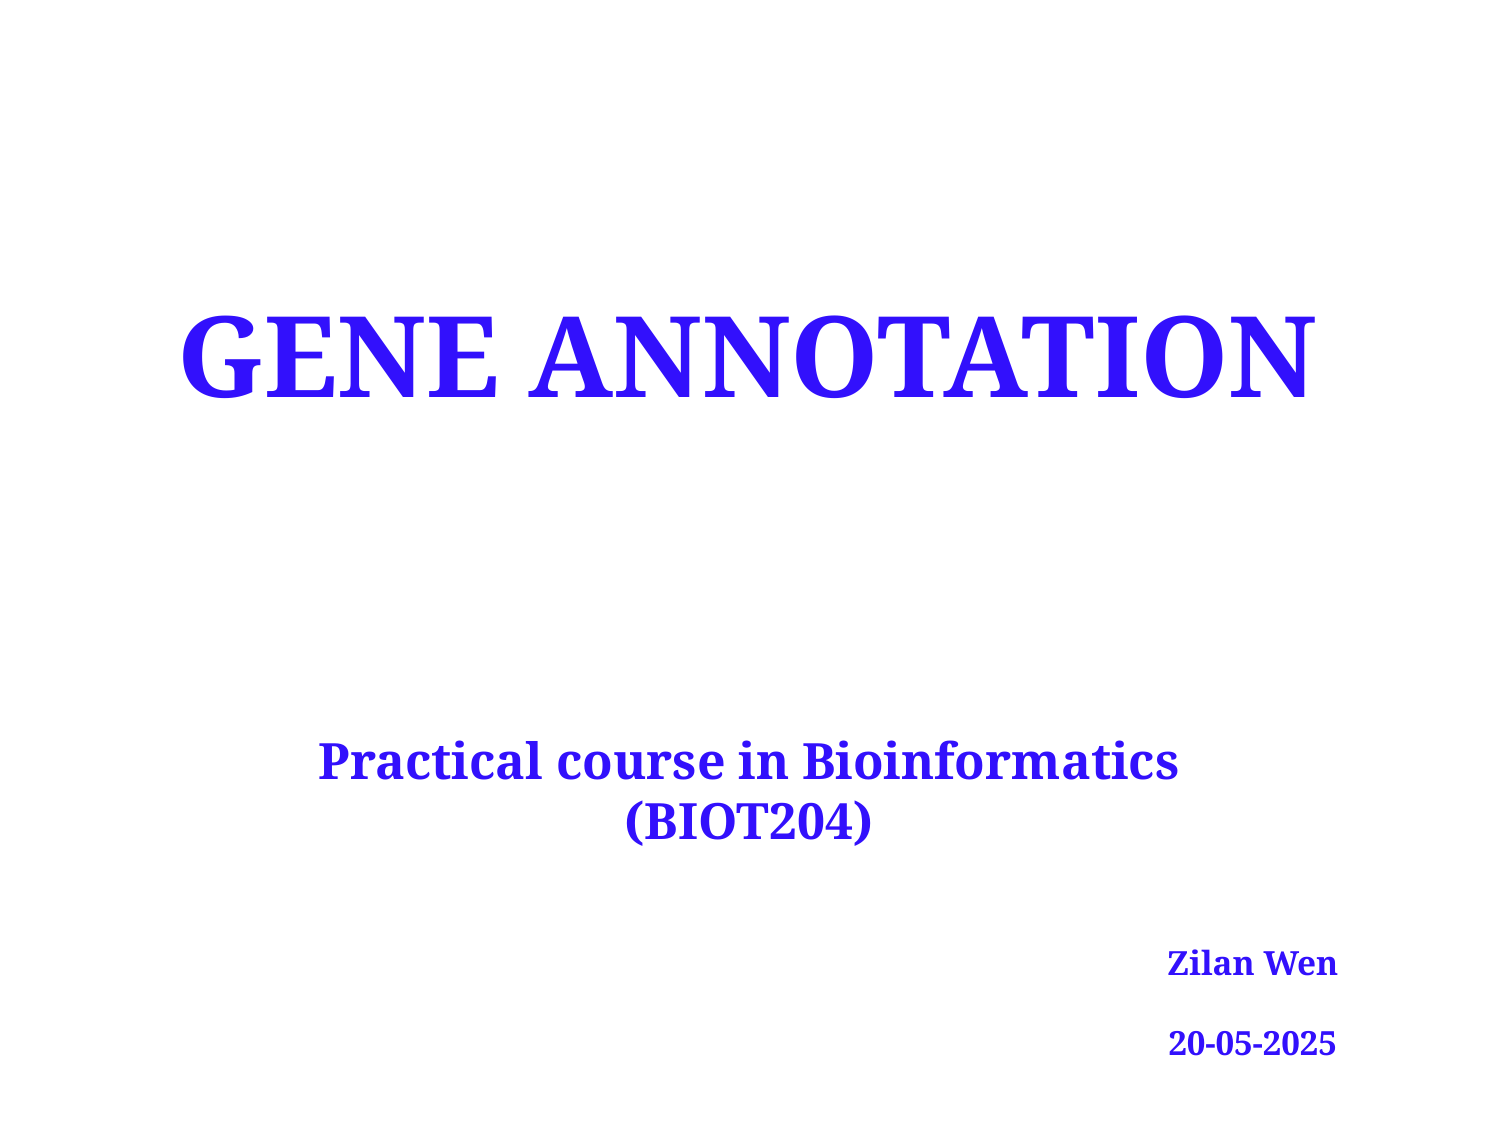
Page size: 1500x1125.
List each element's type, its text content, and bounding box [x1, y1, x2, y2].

text_box Practical course in Bioinformatics (BIOT204) [287, 704, 1211, 875]
text_box Zilan Wen 20-05-2025 [1033, 916, 1472, 1088]
title Gene Annotation [103, 231, 1392, 473]
